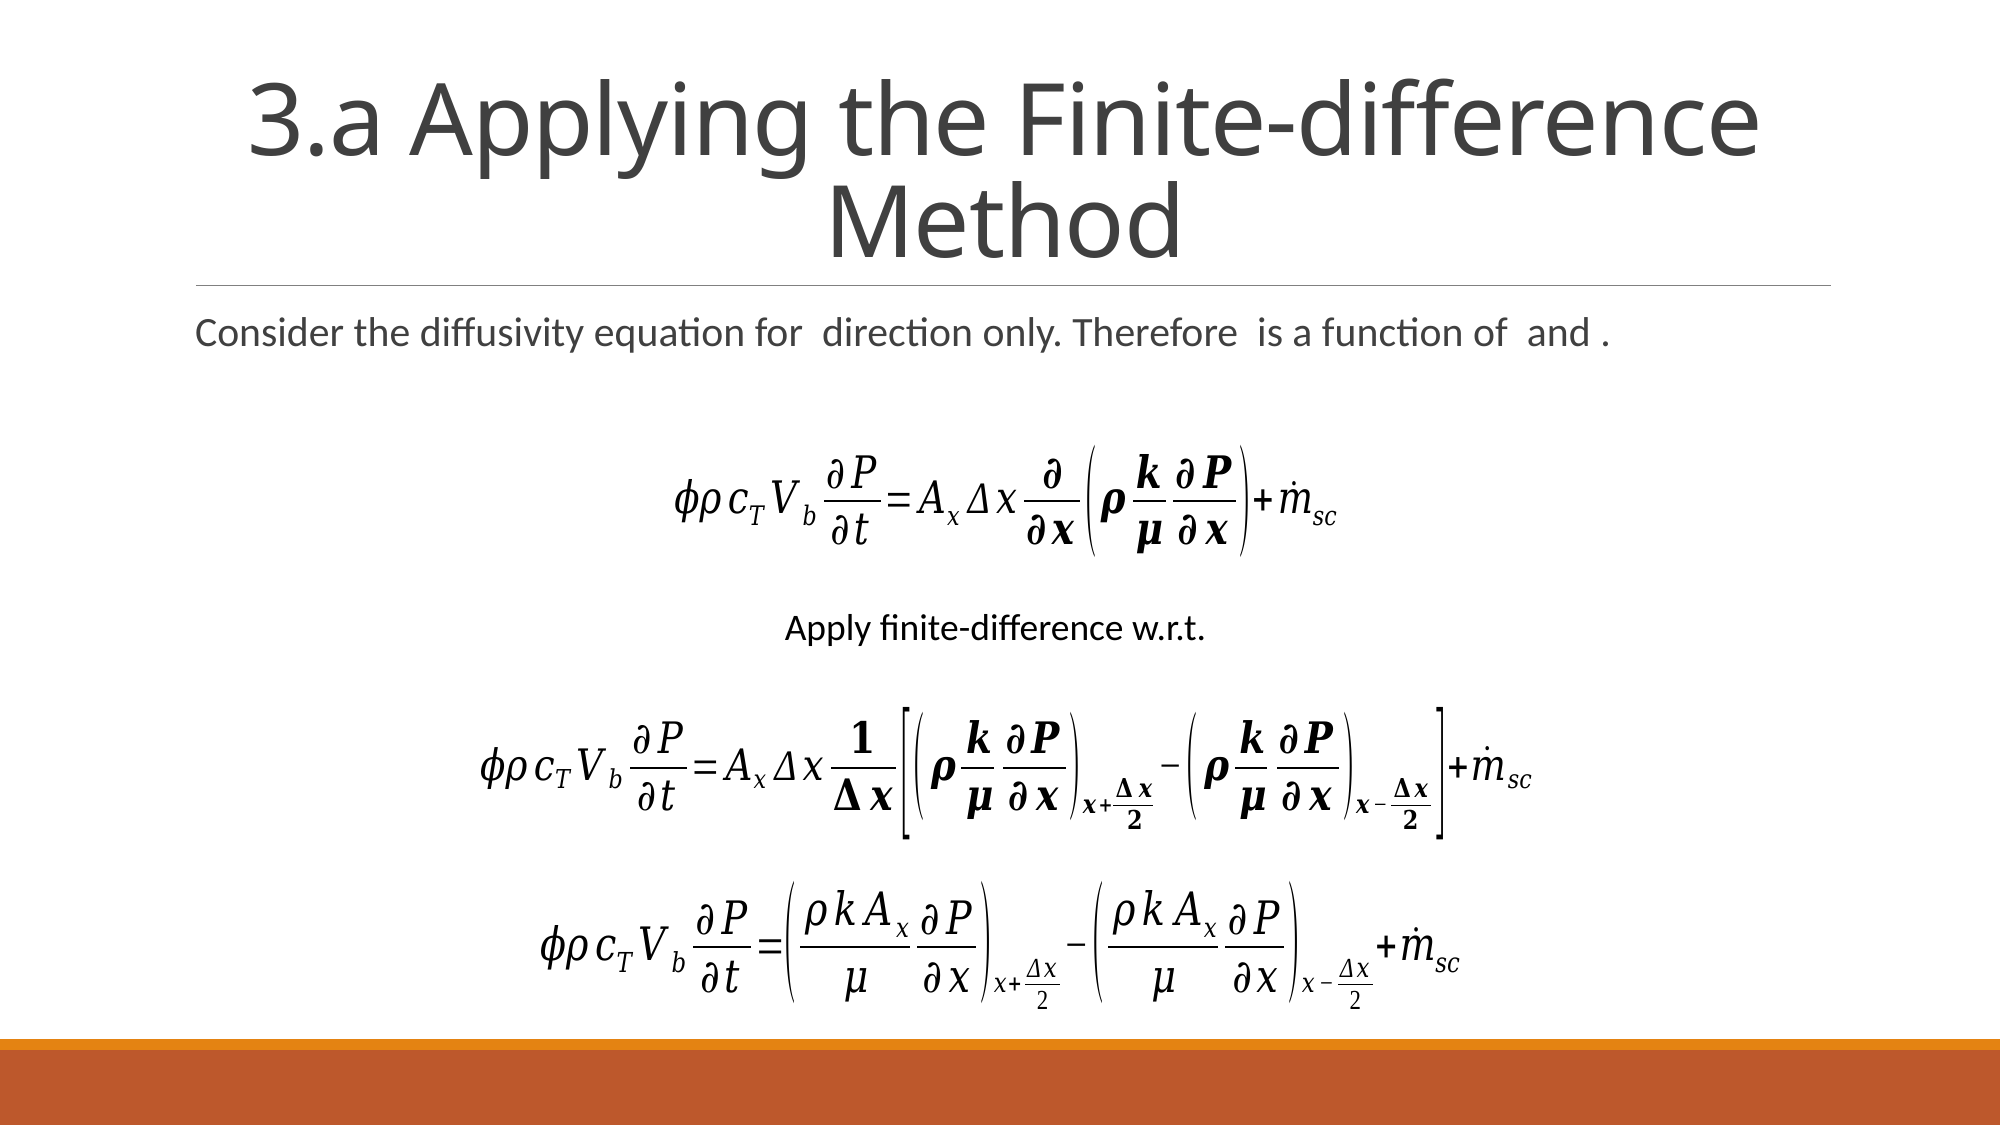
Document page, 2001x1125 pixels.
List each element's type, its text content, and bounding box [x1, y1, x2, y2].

title 3.a Applying the Finite-difference Method [180, 47, 1830, 285]
